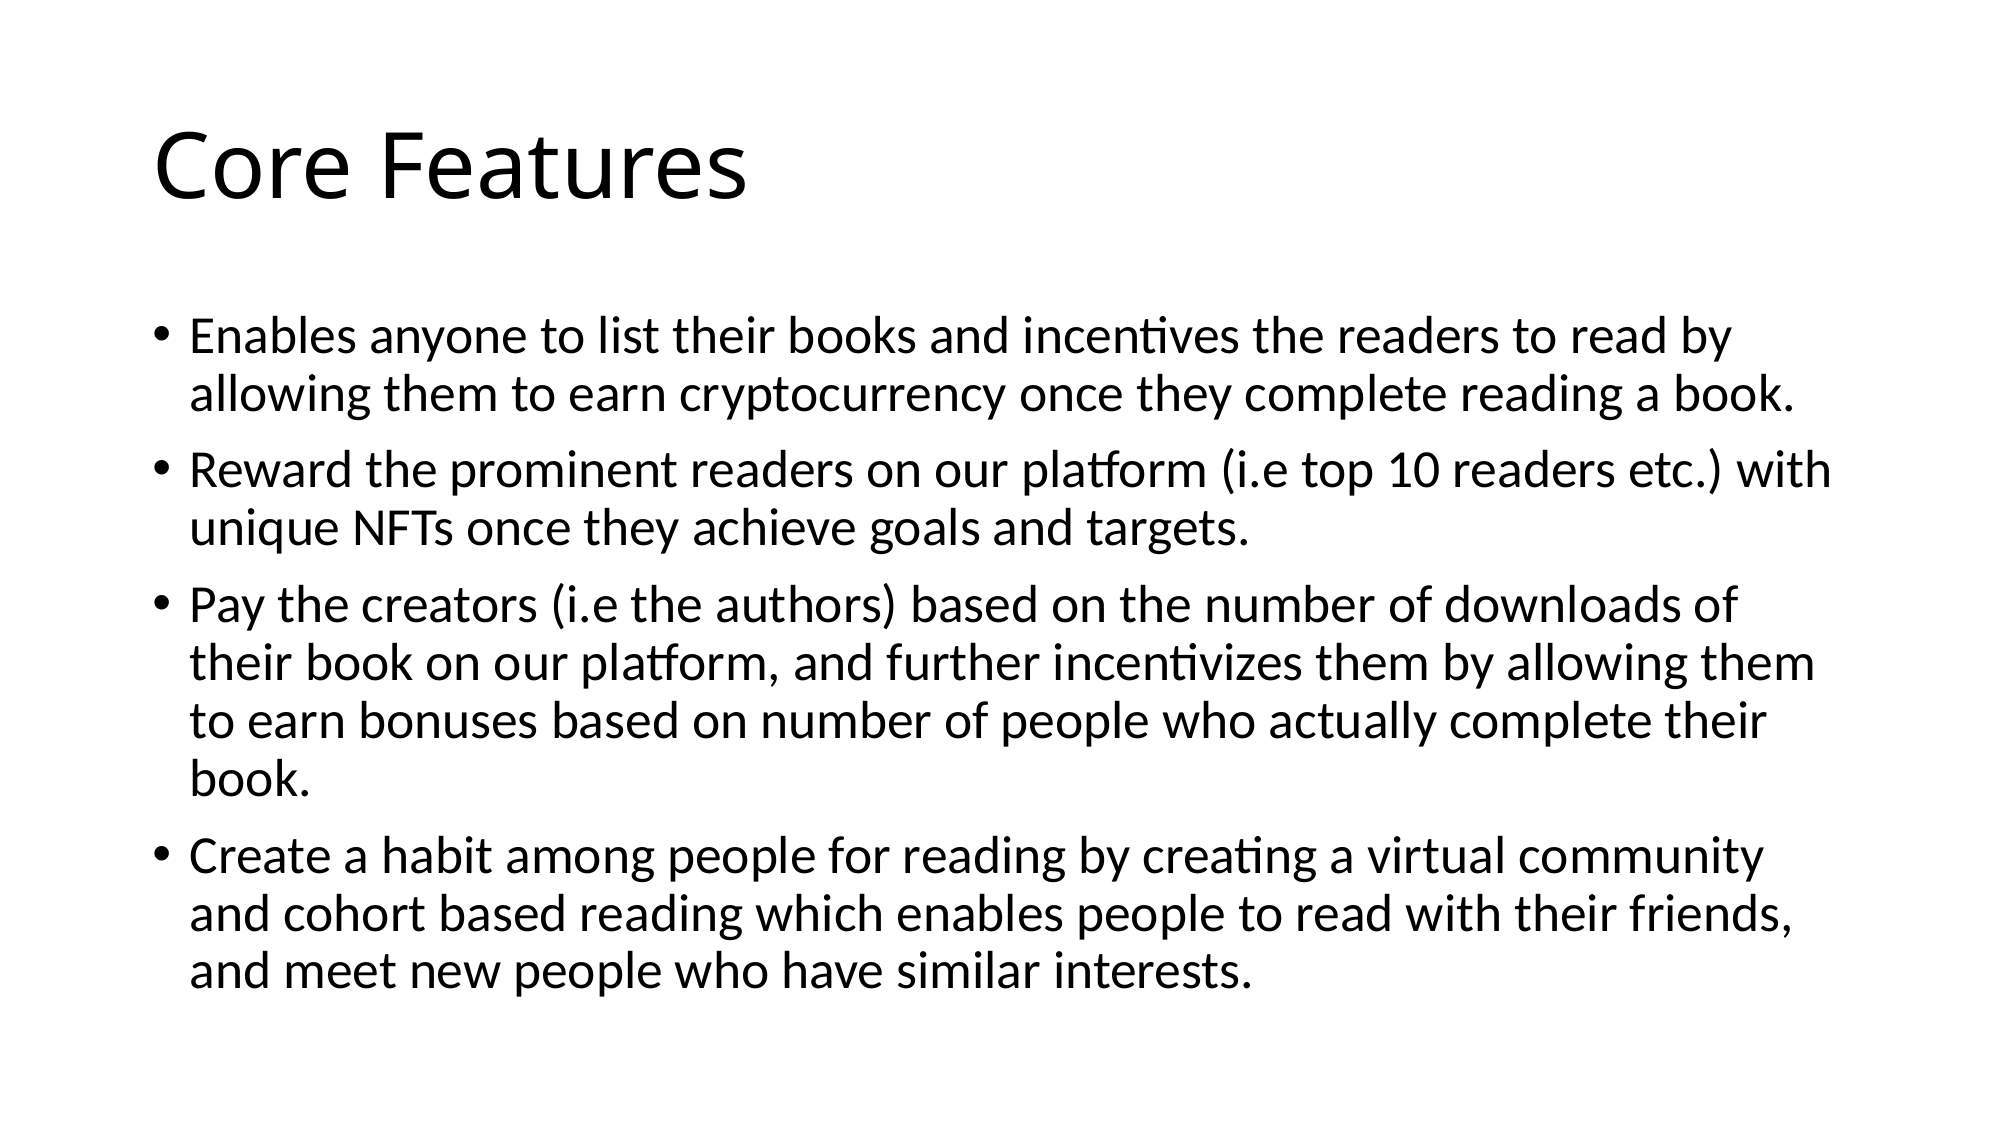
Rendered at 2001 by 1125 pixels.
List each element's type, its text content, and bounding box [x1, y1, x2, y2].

title Core Features [137, 59, 1863, 278]
list Enables anyone to list their books and incentives the readers to read by allowing them to earn cryptocurrency once they complete reading a book. Reward the prominent readers on our platform (i.e top 10 readers etc.) with unique NFTs once they achieve goals and targets. Pay the creators (i.e the authors) based on the number of downloads of their book on our platform, and further incentivizes them by allowing them to earn bonuses based on number of people who actually complete their book. Create a habit among people for reading by creating a virtual community and cohort based reading which enables people to read with their friends, and meet new people who have similar interests. [137, 299, 1863, 1014]
